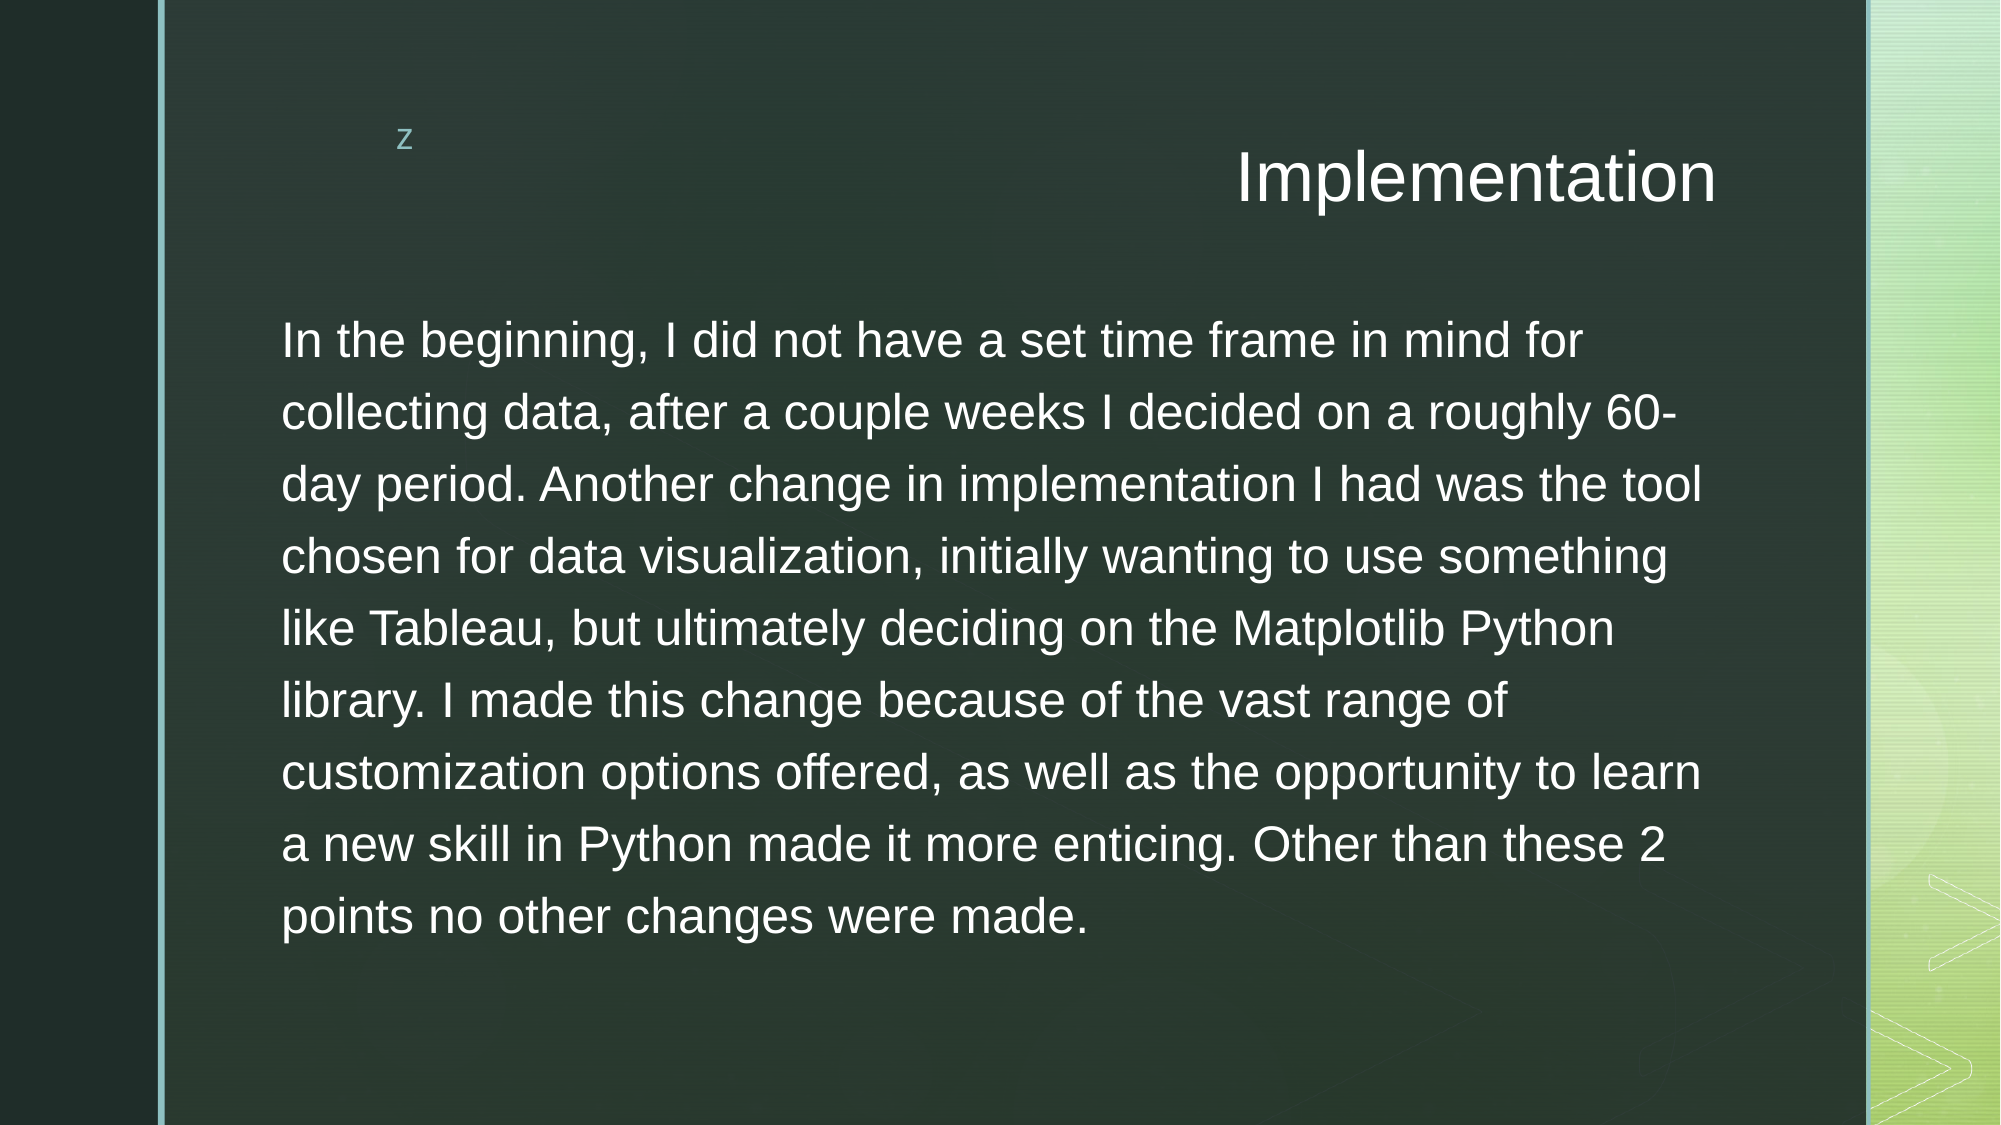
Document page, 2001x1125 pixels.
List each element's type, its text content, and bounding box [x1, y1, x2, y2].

list In the beginning, I did not have a set time frame in mind for collecting data, after a couple weeks I decided on a roughly 60-day period. Another change in implementation I had was the tool chosen for data visualization, initially wanting to use something like Tableau, but ultimately deciding on the Matplotlib Python library. I made this change because of the vast range of customization options offered, as well as the opportunity to learn a new skill in Python made it more enticing. Other than these 2 points no other changes were made. [266, 247, 1734, 993]
title Implementation [428, 132, 1734, 247]
picture [1871, 0, 2001, 1125]
text_box [388, 127, 419, 188]
